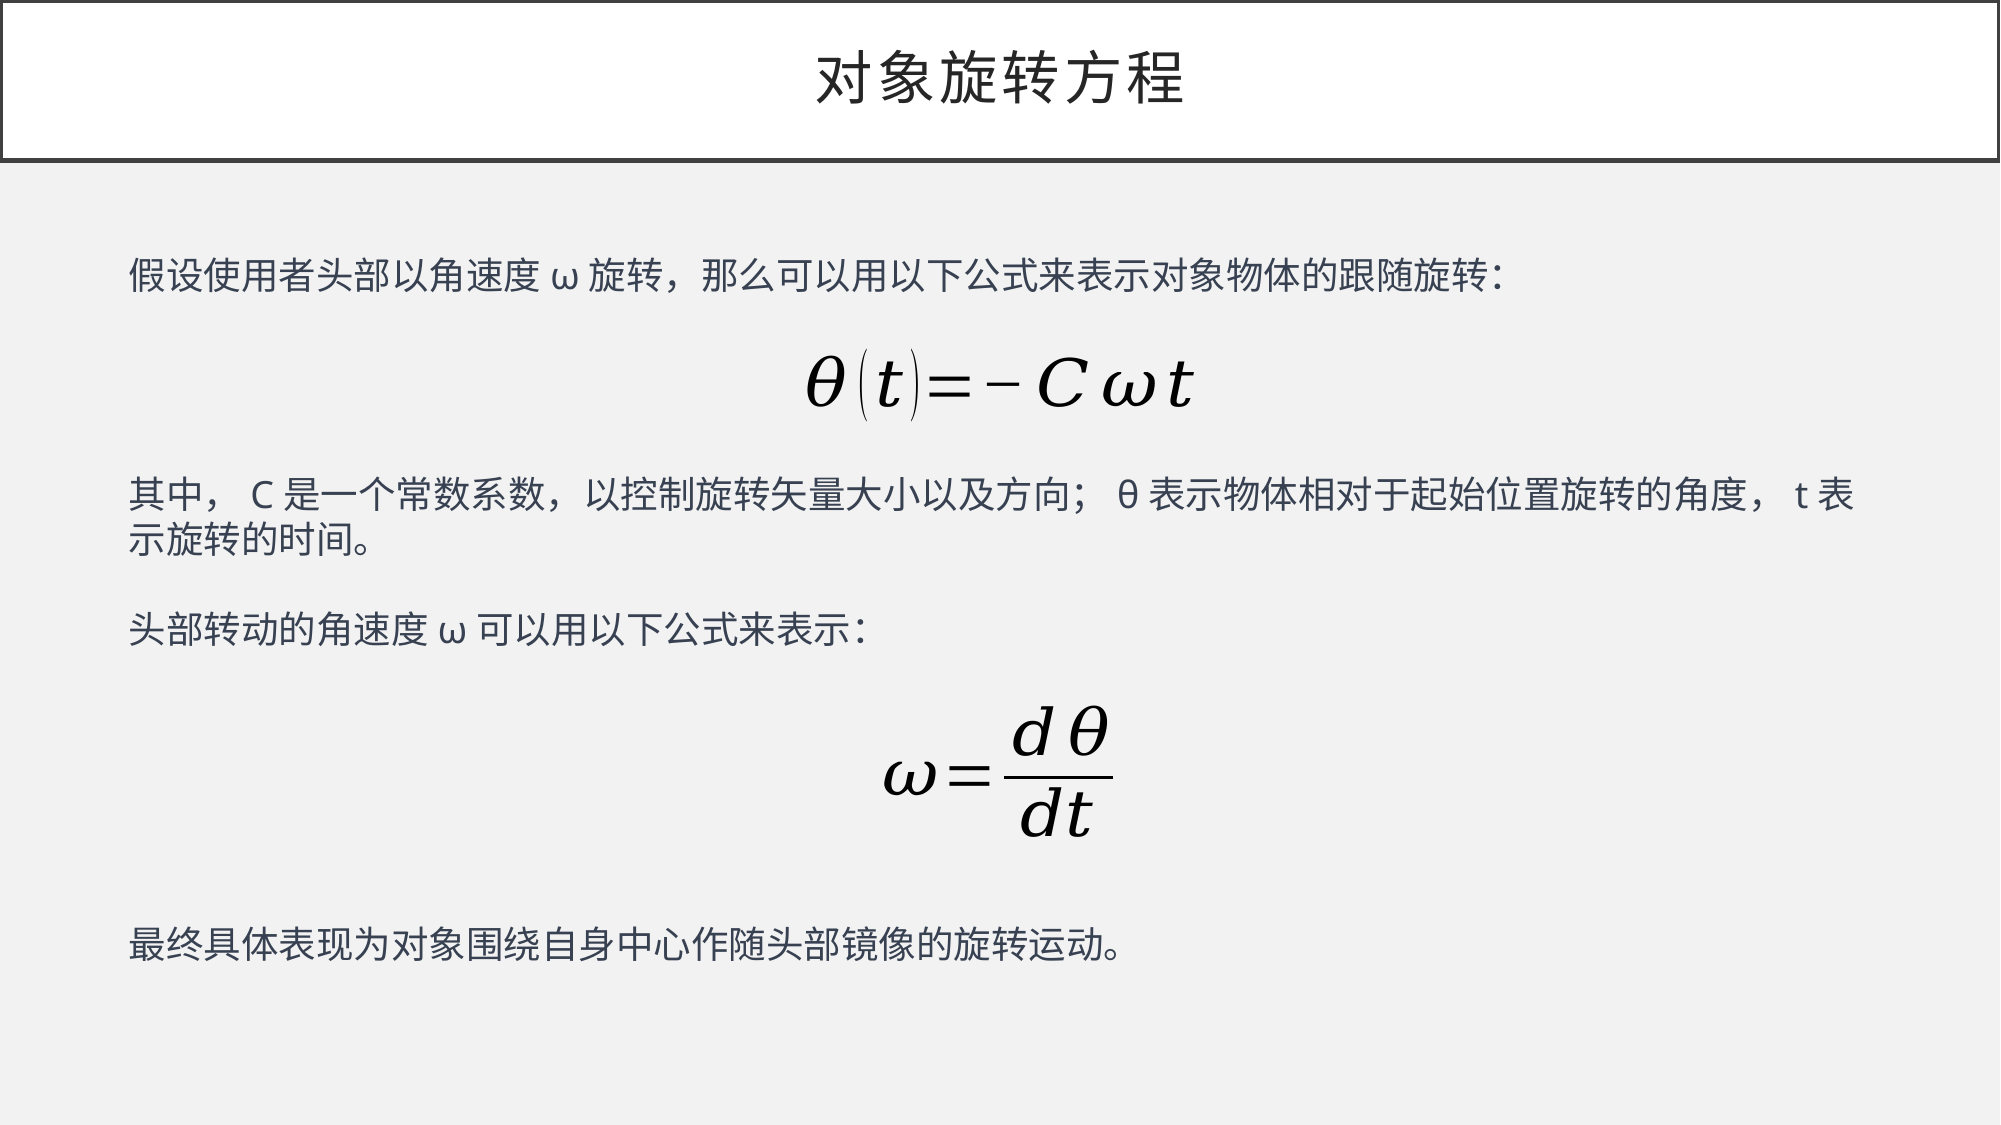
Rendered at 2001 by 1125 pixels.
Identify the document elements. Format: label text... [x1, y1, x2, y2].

text_box 其中，C是一个常数系数，以控制旋转矢量大小以及方向；θ表示物体相对于起始位置旋转的角度，t表示旋转的时间。 头部转动的角速度ω可以用以下公式来表示： 最终具体表现为对象围绕自身中心作随头部镜像的旋转运动。 [114, 463, 1886, 974]
text_box 假设使用者头部以角速度ω旋转，那么可以用以下公式来表示对象物体的跟随旋转： [114, 244, 1886, 305]
title 对象旋转方程 [0, 0, 2000, 163]
